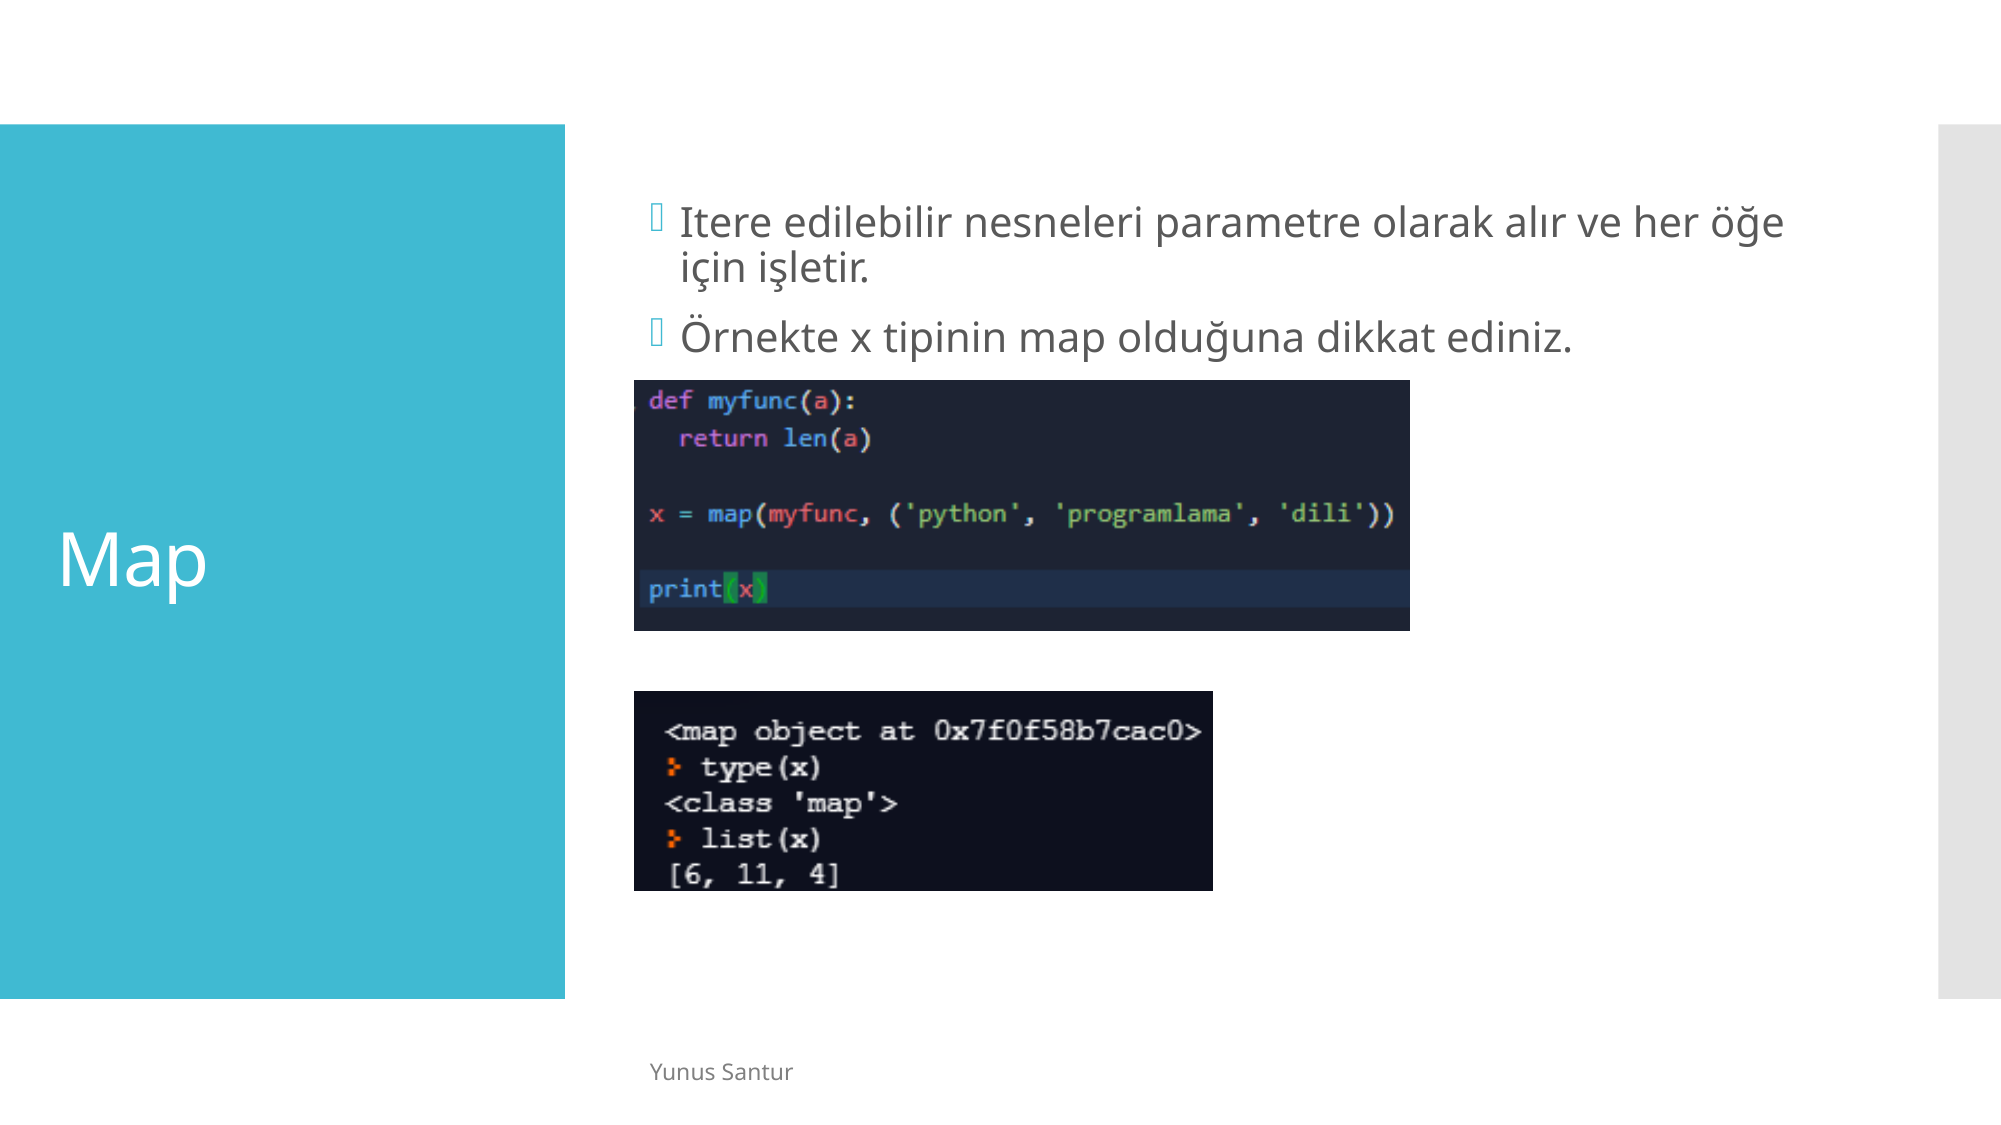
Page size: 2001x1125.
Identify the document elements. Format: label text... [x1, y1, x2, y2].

list Itere edilebilir nesneleri parametre olarak alır ve her öğe için işletir. Örnekte x tipinin map olduğuna dikkat ediniz. [634, 141, 1835, 982]
picture [634, 691, 1213, 891]
title Map [41, 184, 525, 940]
footer Yunus Santur [634, 1042, 1605, 1103]
picture [634, 379, 1411, 632]
